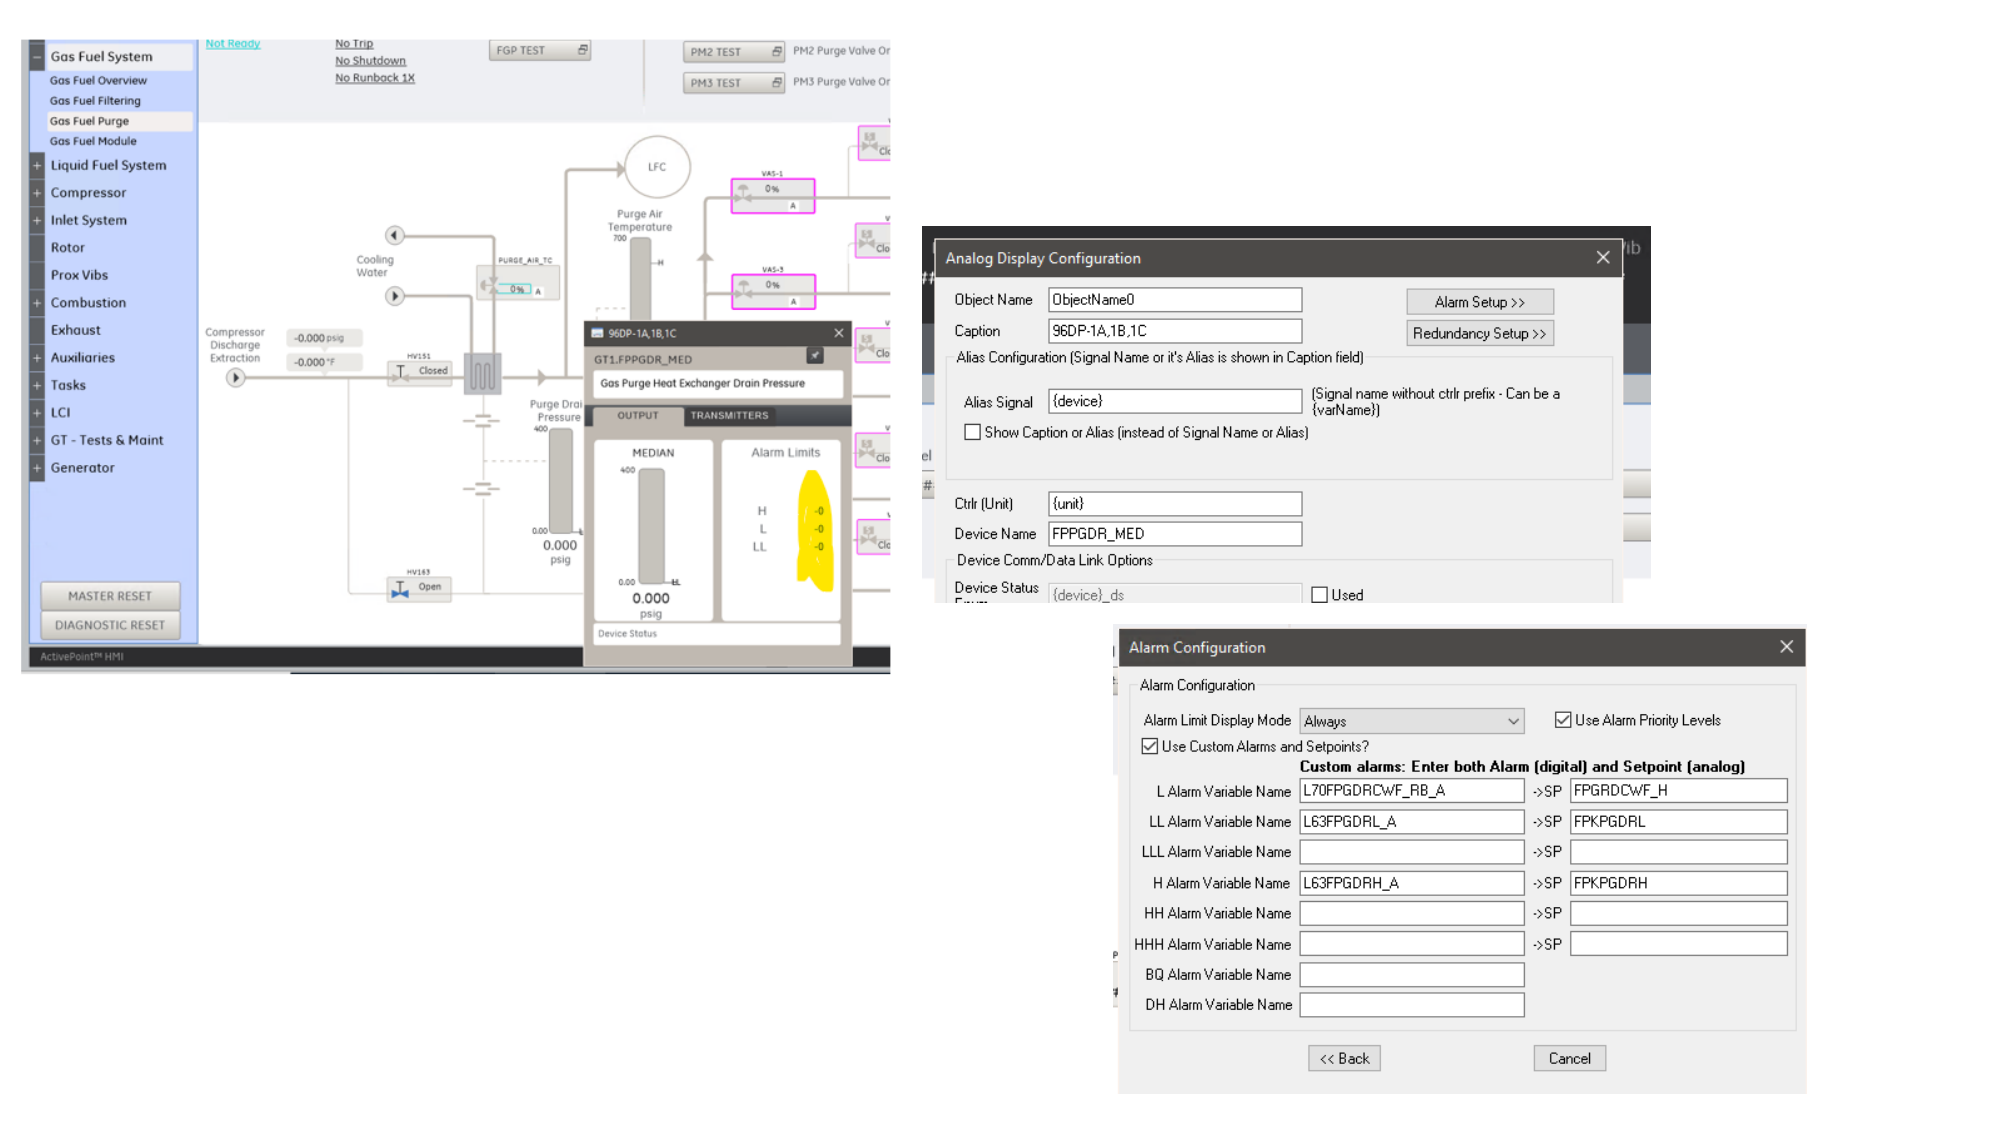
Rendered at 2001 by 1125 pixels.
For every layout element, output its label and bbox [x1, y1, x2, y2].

picture [1113, 623, 1807, 1094]
picture [0, 25, 1651, 748]
